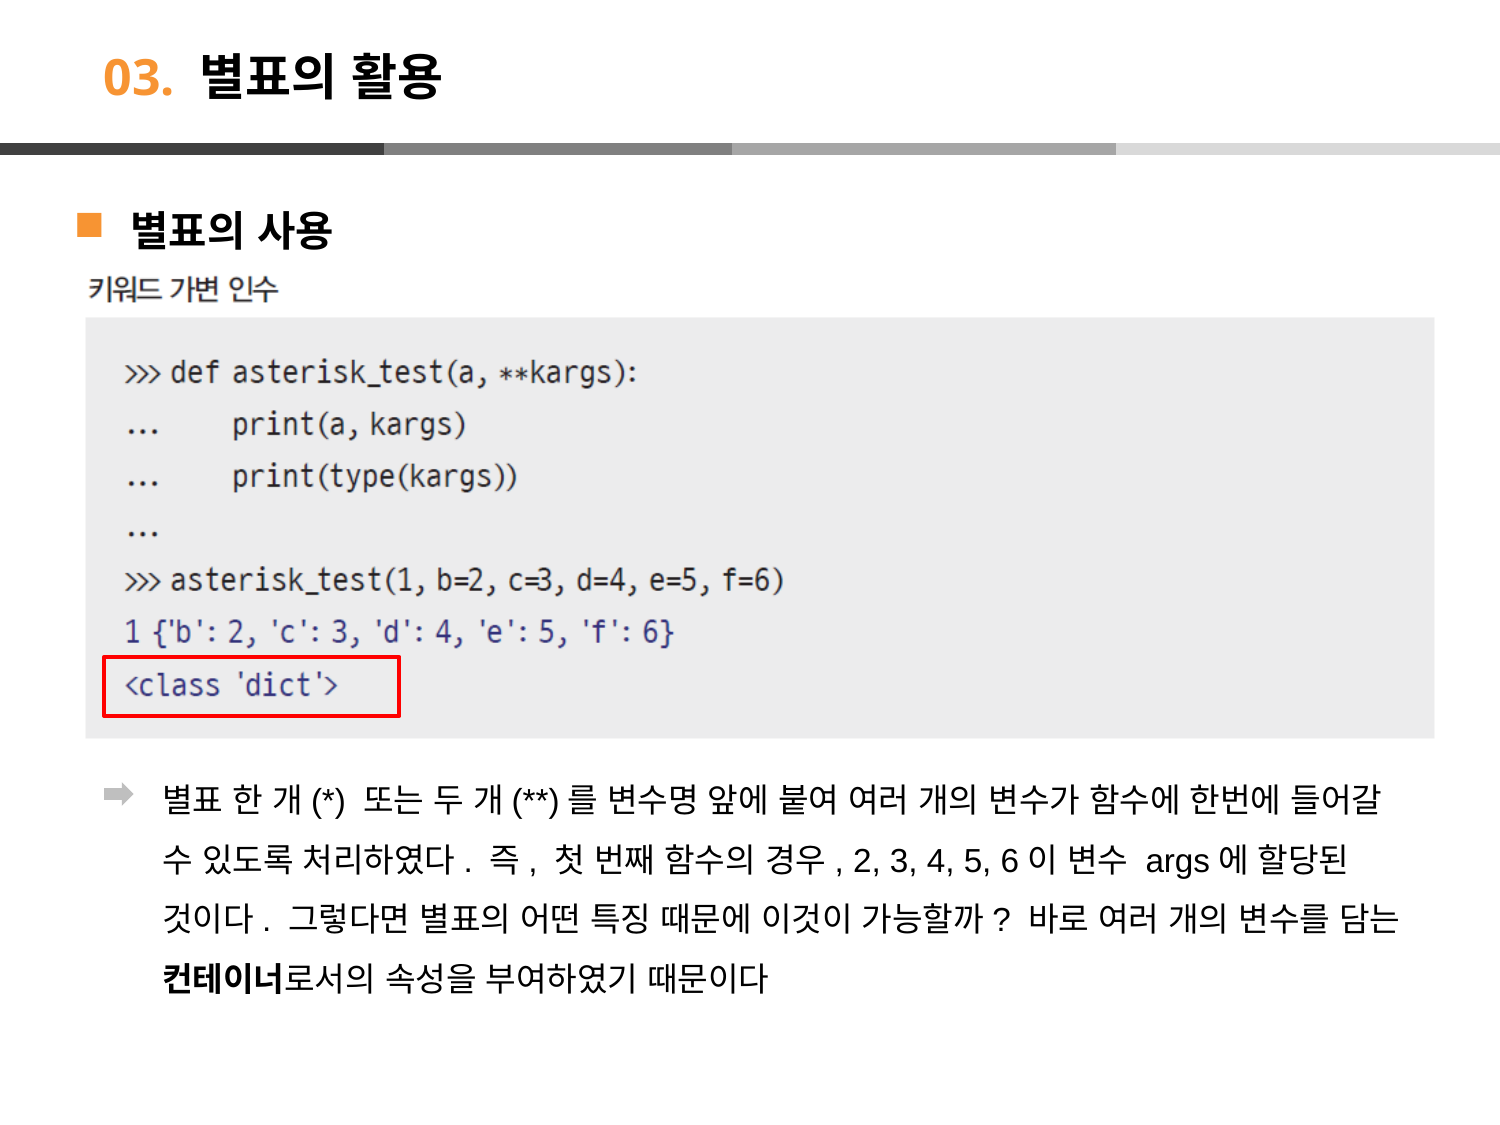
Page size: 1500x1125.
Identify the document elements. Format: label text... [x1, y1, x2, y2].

picture [83, 266, 1436, 740]
title 03. 별표의 활용 [88, 30, 1211, 121]
list 별표의 사용 [58, 172, 1406, 256]
text_box 별표 한 개(*) 또는 두 개(**)를 변수명 앞에 붙여 여러 개의 변수가 함수에 한번에 들어갈 수 있도록 처리하였다. 즉, 첫 번째 함수의 경우, 2, 3, 4, 5, 6이 변수 args에 할당된 것이다. 그렇다면 별표의 어떤 특징 때문에 이것이 가능할까? 바로 여러 개의 변수를 담는 컨테이너로서의 속성을 부여하였기 때문이다 [147, 751, 1436, 1012]
text_box [101, 780, 136, 808]
